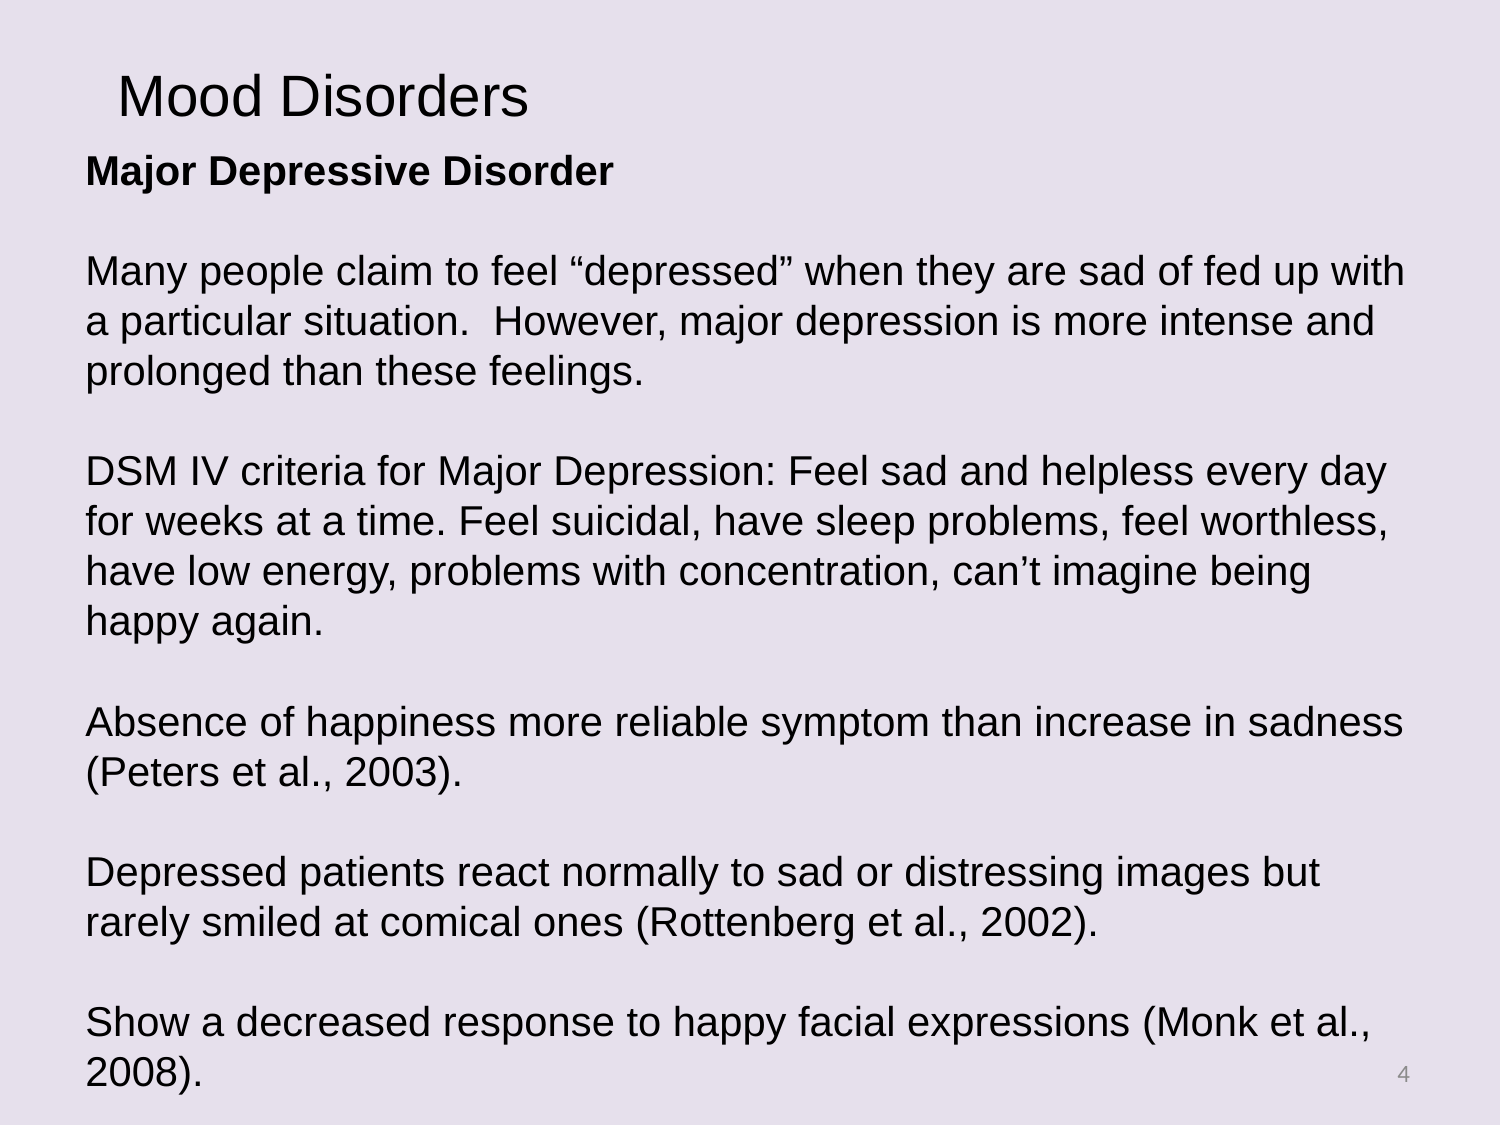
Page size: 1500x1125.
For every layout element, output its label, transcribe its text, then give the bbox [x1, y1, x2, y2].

text_box Mood Disorders [103, 50, 546, 136]
slide_number 4 [1074, 1042, 1425, 1103]
text_box Major Depressive Disorder Many people claim to feel “depressed” when they are sad of fed up with a particular situation. However, major depression is more intense and prolonged than these feelings. DSM IV criteria for Major Depression: Feel sad and helpless every day for weeks at a time. Feel suicidal, have sleep problems, feel worthless, have low energy, problems with concentration, can’t imagine being happy again. Absence of happiness more reliable symptom than increase in sadness (Peters et al., 2003). Depressed patients react normally to sad or distressing images but rarely smiled at comical ones (Rottenberg et al., 2002). Show a decreased response to happy facial expressions (Monk et al., 2008). [70, 136, 1450, 1102]
